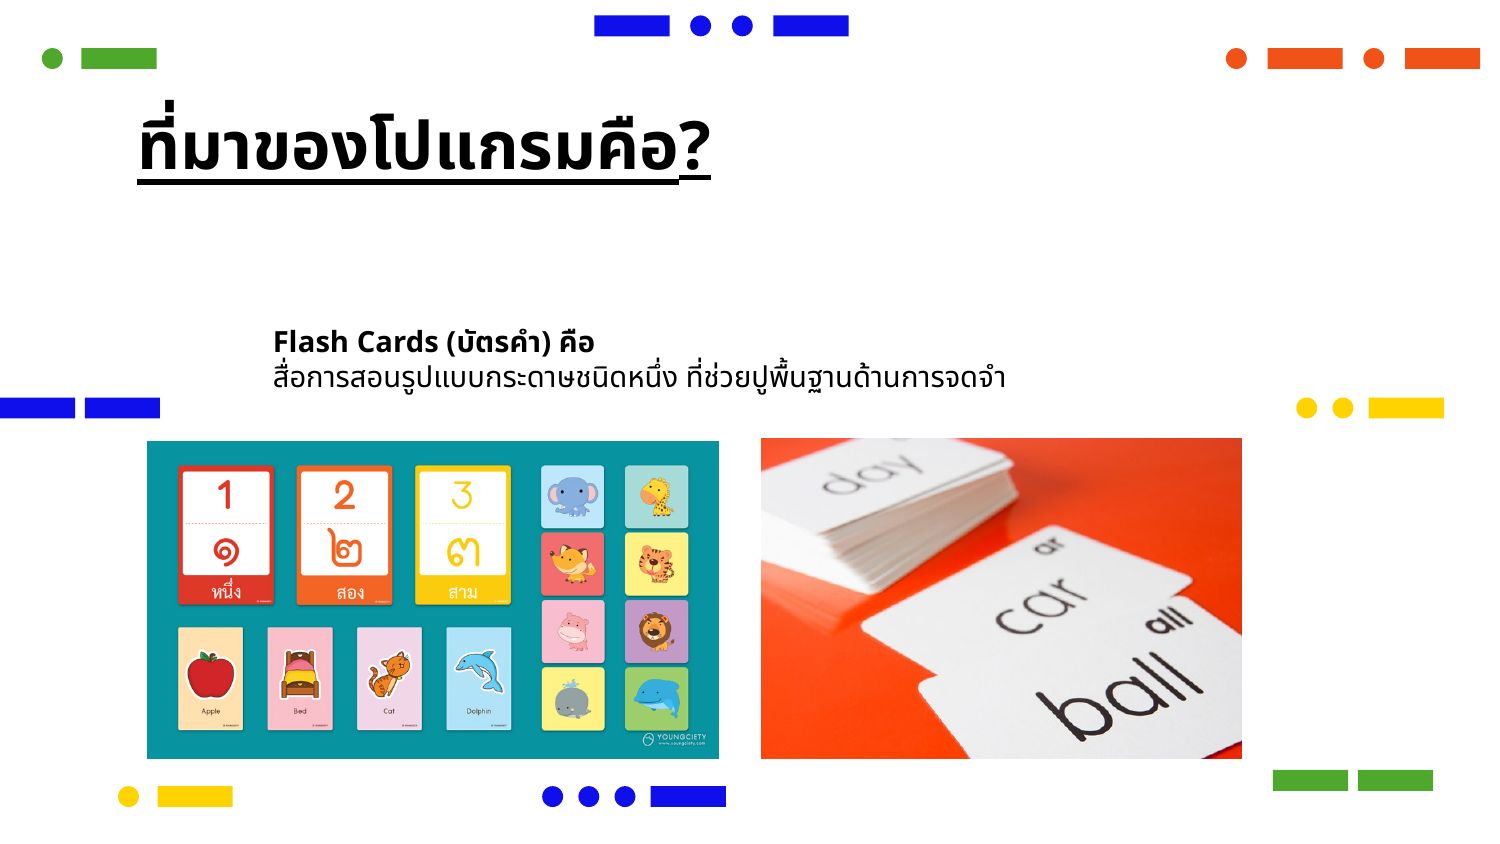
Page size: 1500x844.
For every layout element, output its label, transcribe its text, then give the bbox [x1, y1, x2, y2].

text_box Flash Cards (บัตรคำ) คือ สื่อการสอนรูปแบบกระดาษชนิดหนึ่ง ที่ช่วยปูพื้นฐานด้านการจดจำ [258, 316, 1265, 401]
title ที่มาของโปแกรมคือ? [137, 87, 784, 182]
picture [761, 438, 1243, 760]
picture [146, 441, 720, 760]
